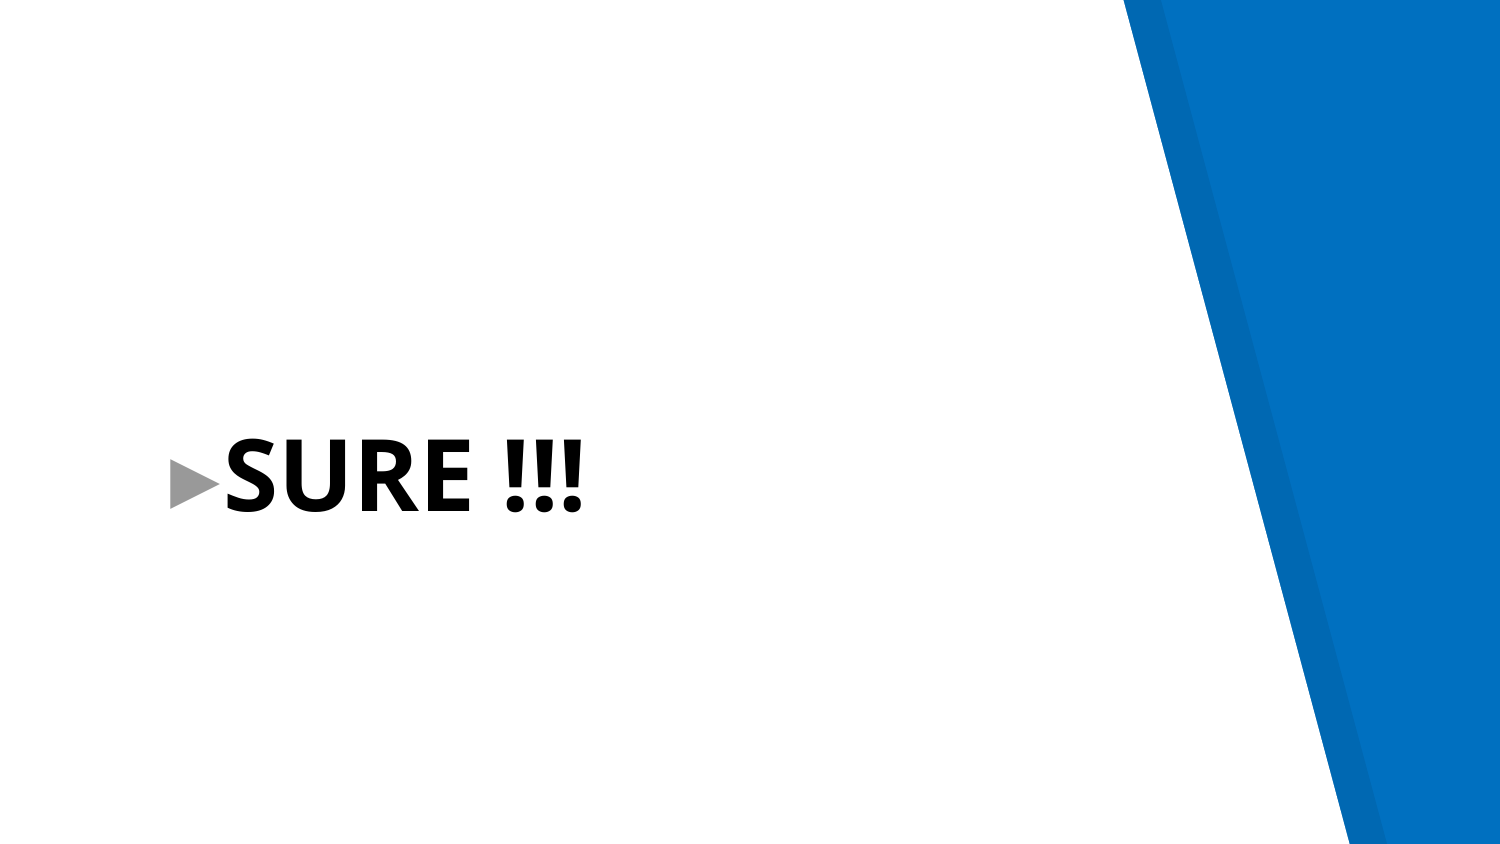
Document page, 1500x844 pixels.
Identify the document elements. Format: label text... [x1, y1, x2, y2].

list SURE !!! [137, 396, 1011, 767]
